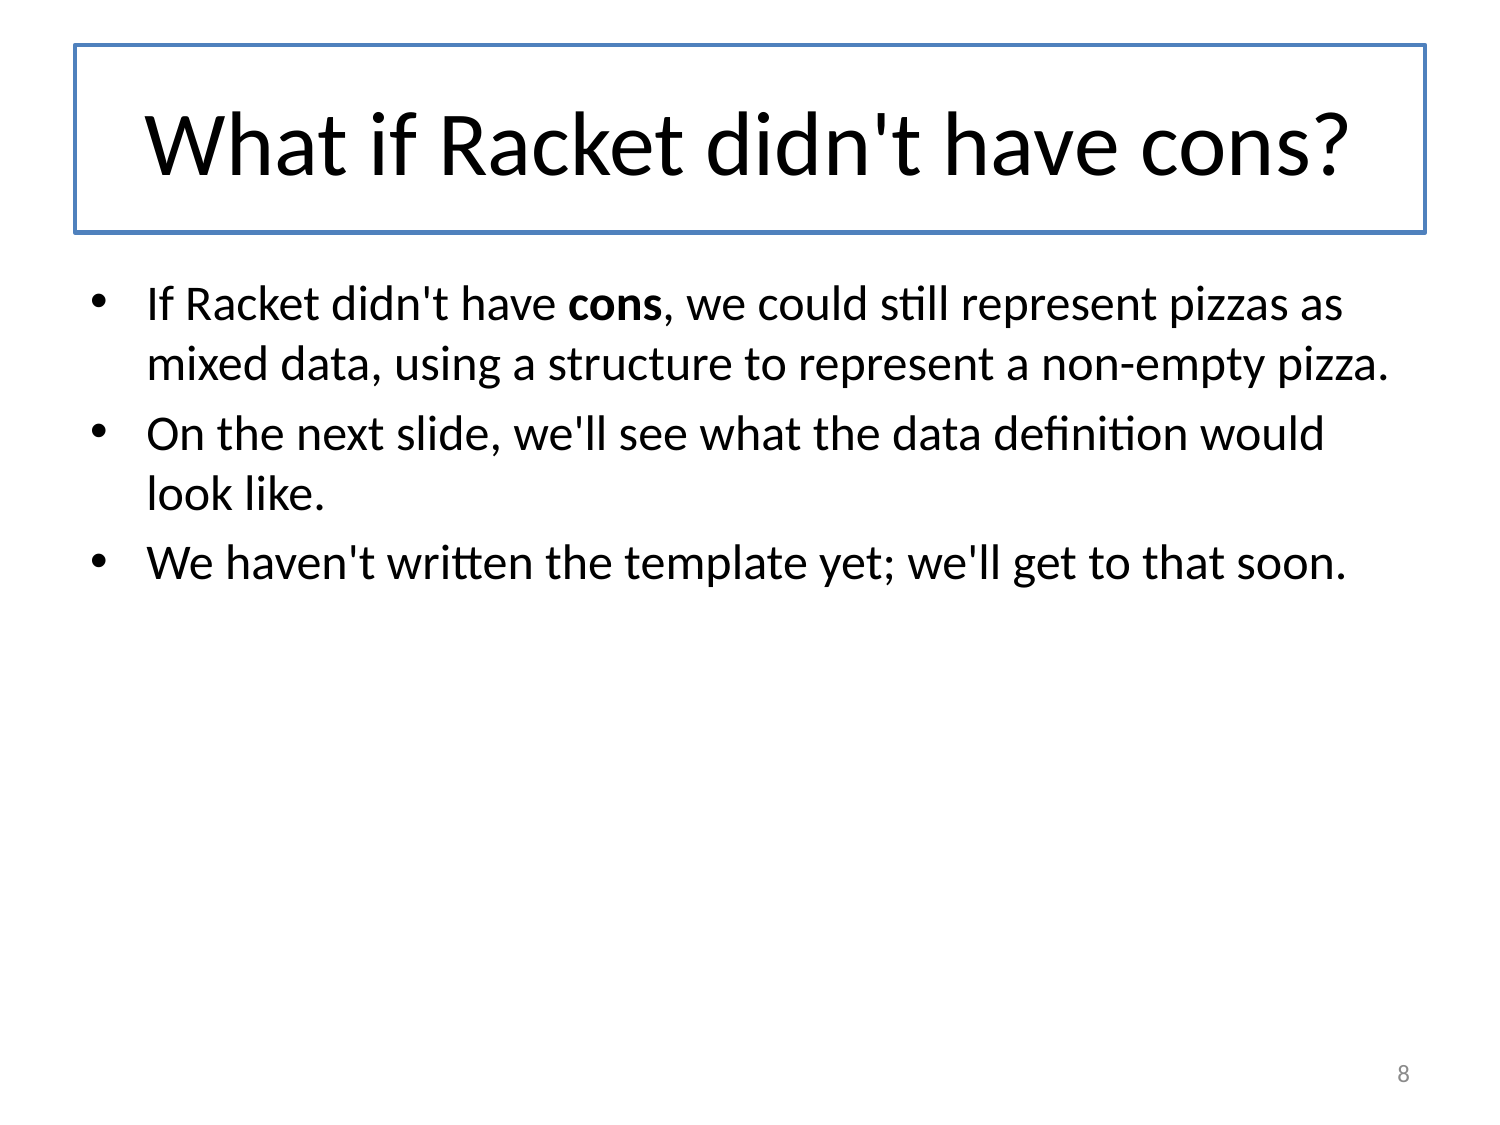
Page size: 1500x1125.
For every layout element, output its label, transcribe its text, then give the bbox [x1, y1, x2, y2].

title What if Racket didn't have cons? [73, 43, 1427, 235]
slide_number 8 [1074, 1042, 1425, 1103]
list If Racket didn't have cons, we could still represent pizzas as mixed data, using a structure to represent a non-empty pizza. On the next slide, we'll see what the data definition would look like. We haven't written the template yet; we'll get to that soon. [75, 262, 1425, 1005]
